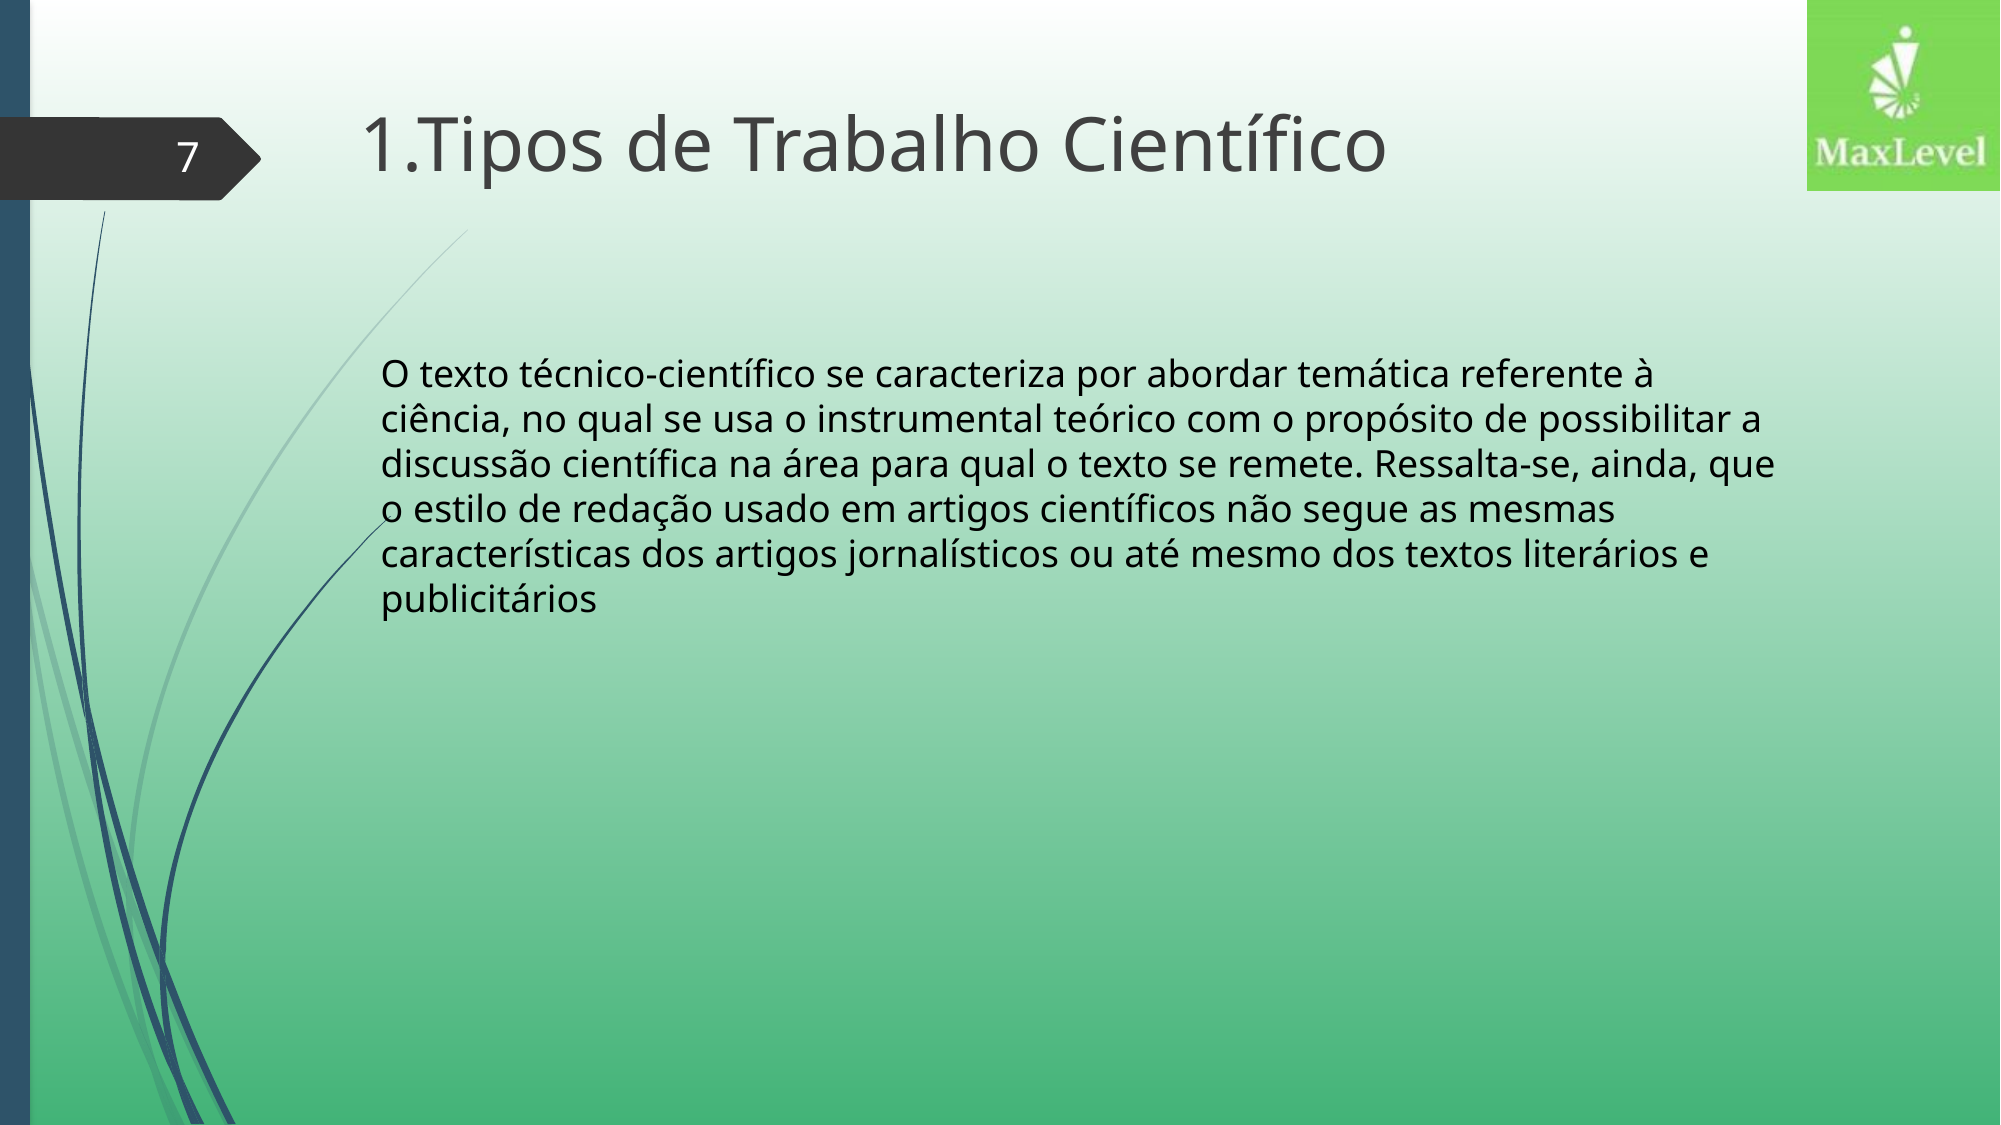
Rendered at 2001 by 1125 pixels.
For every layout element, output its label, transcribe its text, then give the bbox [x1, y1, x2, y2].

text_box O texto técnico-científico se caracteriza por abordar temática referente à ciência, no qual se usa o instrumental teórico com o propósito de possibilitar a discussão científica na área para qual o texto se remete. Ressalta-se, ainda, que o estilo de redação usado em artigos científicos não segue as mesmas características dos artigos jornalísticos ou até mesmo dos textos literários e publicitários [365, 342, 1808, 628]
title 1.Tipos de Trabalho Científico [344, 88, 1807, 299]
picture [1807, 0, 2000, 191]
slide_number 7 [87, 129, 216, 190]
